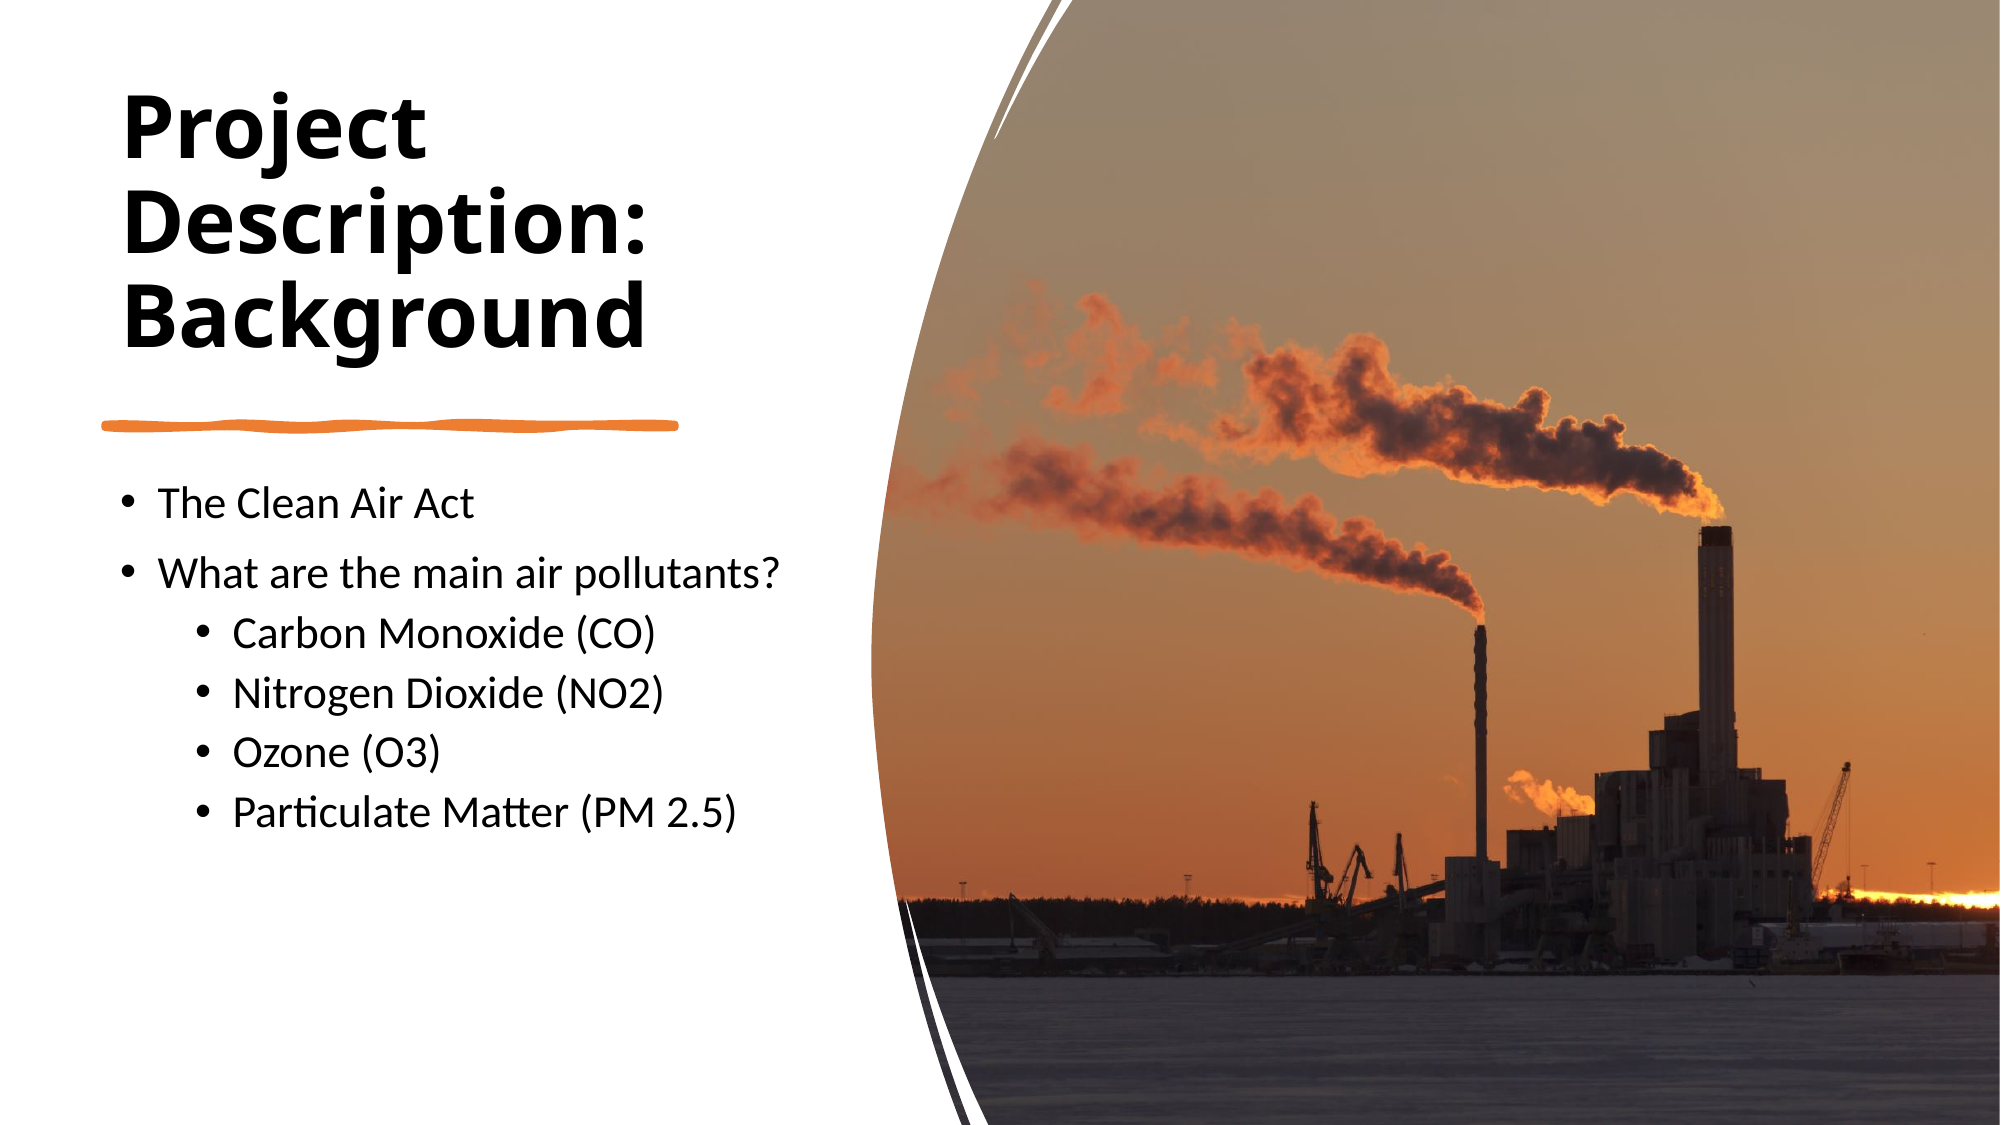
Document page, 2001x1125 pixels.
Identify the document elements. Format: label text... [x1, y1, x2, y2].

text_box Project Description: Background [105, 53, 822, 375]
list The Clean Air Act What are the main air pollutants? Carbon Monoxide (CO) Nitrogen Dioxide (NO2) Ozone (O3) Particulate Matter (PM 2.5) [105, 471, 802, 1016]
text_box [0, 0, 871, 1125]
text_box [103, 421, 676, 431]
picture [871, 0, 2000, 1125]
